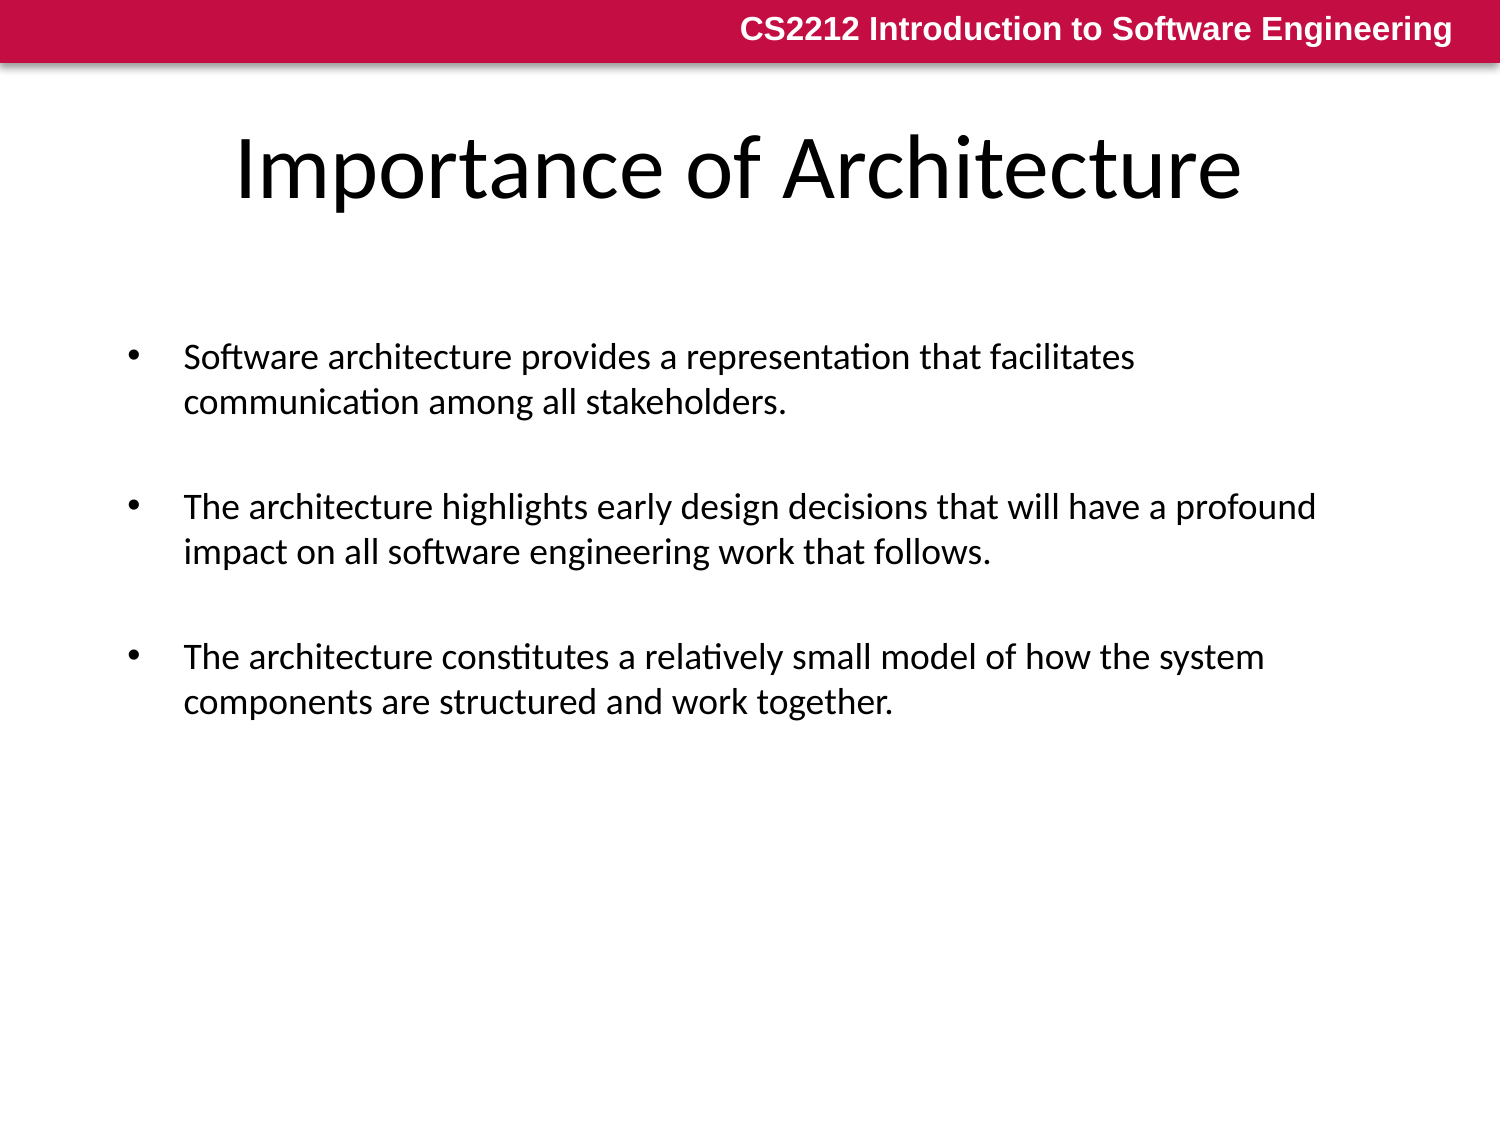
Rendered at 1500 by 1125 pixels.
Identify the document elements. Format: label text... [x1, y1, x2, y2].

title Importance of Architecture [112, 99, 1388, 288]
picture [0, 0, 1500, 63]
list Software architecture provides a representation that facilitates communication among all stakeholders. The architecture highlights early design decisions that will have a profound impact on all software engineering work that follows. The architecture constitutes a relatively small model of how the system components are structured and work together. [112, 324, 1388, 1000]
